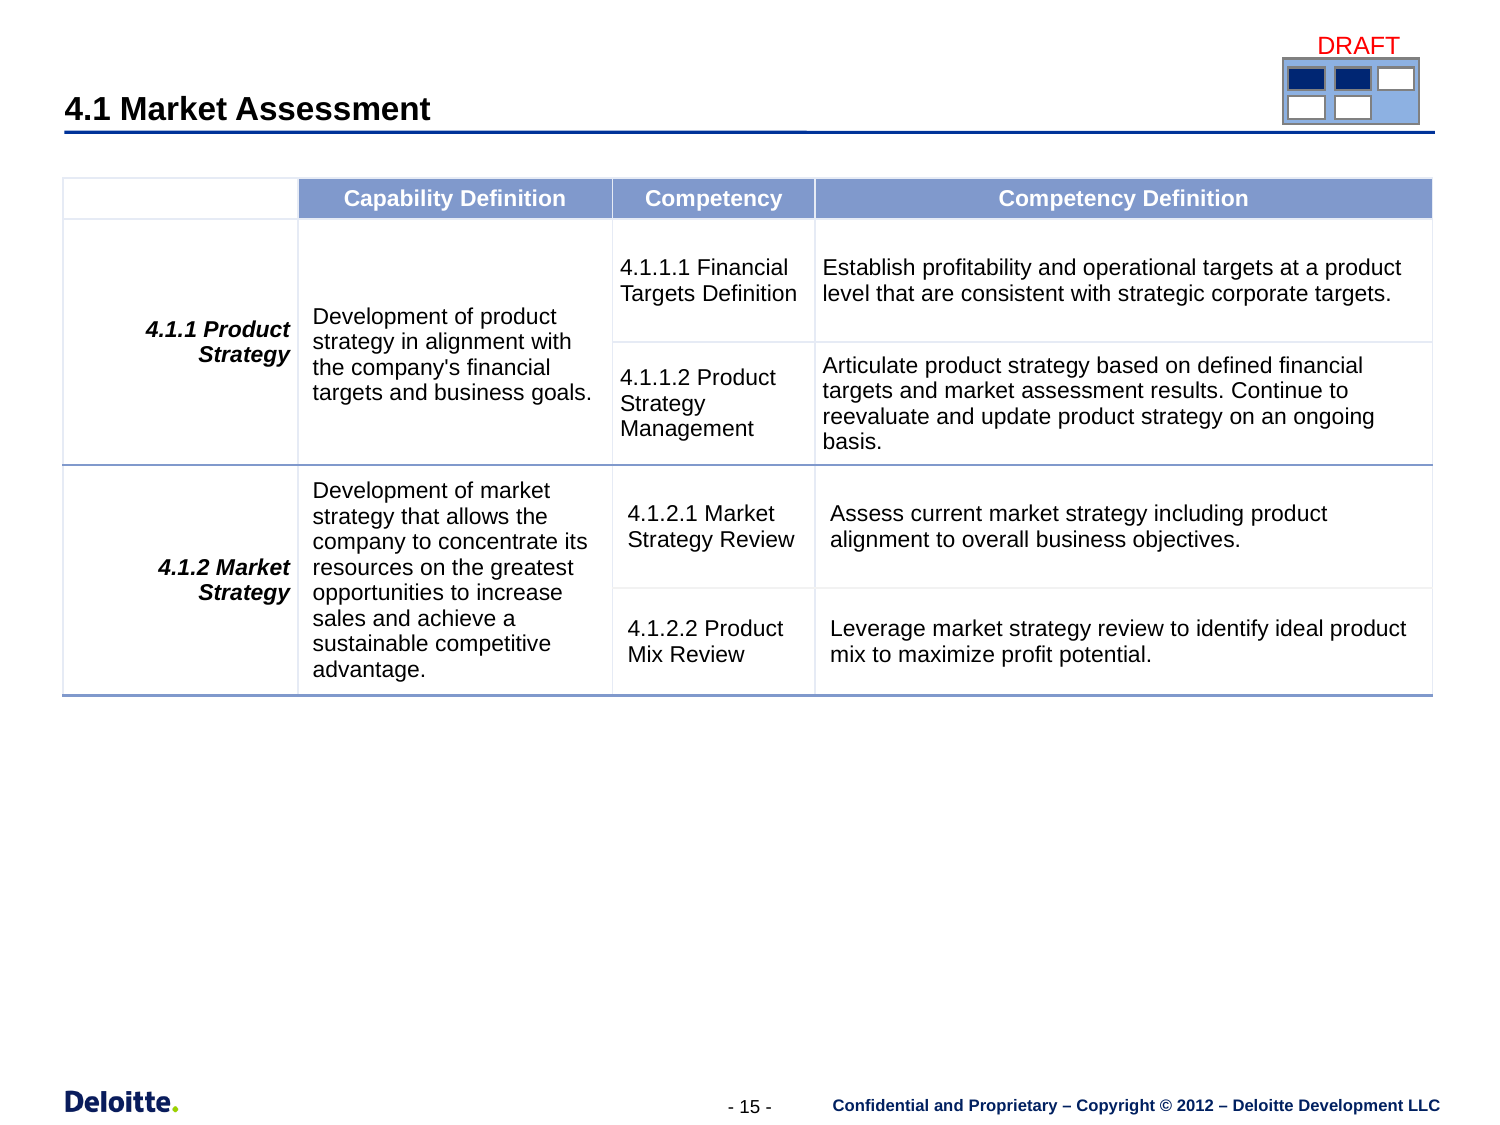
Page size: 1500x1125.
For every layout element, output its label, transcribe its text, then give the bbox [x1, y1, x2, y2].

table_header Capability Definition [299, 179, 612, 218]
table_cell Leverage market strategy review to identify ideal product mix to maximize profit potential. [816, 589, 1432, 694]
table_cell Assess current market strategy including product alignment to overall business objectives. [816, 466, 1432, 587]
table_header [64, 179, 297, 218]
table_cell 4.1.2.1 Market Strategy Review [613, 466, 814, 587]
table_cell 4.1.1.1 Financial Targets Definition [613, 220, 814, 341]
table_cell Development of market strategy that allows the company to concentrate its resources on the greatest opportunities to increase sales and achieve a sustainable competitive advantage. [299, 466, 612, 694]
list 4.1 Market Assessment [64, 77, 1255, 128]
table_cell 4.1.1.2 Product Strategy Management [613, 343, 814, 464]
table_cell 4.1.2 Market Strategy [64, 466, 297, 694]
table_header Competency Definition [816, 179, 1432, 218]
table_header Competency [613, 179, 814, 218]
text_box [1283, 58, 1419, 124]
table_cell Development of product strategy in alignment with the company's financial targets and business goals. [299, 220, 612, 464]
table_cell 4.1.2.2 Product Mix Review [613, 589, 814, 694]
table_cell 4.1.1 Product Strategy [64, 220, 297, 464]
table_cell Articulate product strategy based on defined financial targets and market assessment results. Continue to reevaluate and update product strategy on an ongoing basis. [816, 343, 1432, 464]
picture [64, 1089, 179, 1113]
table_cell Establish profitability and operational targets at a product level that are consistent with strategic corporate targets. [816, 220, 1432, 341]
